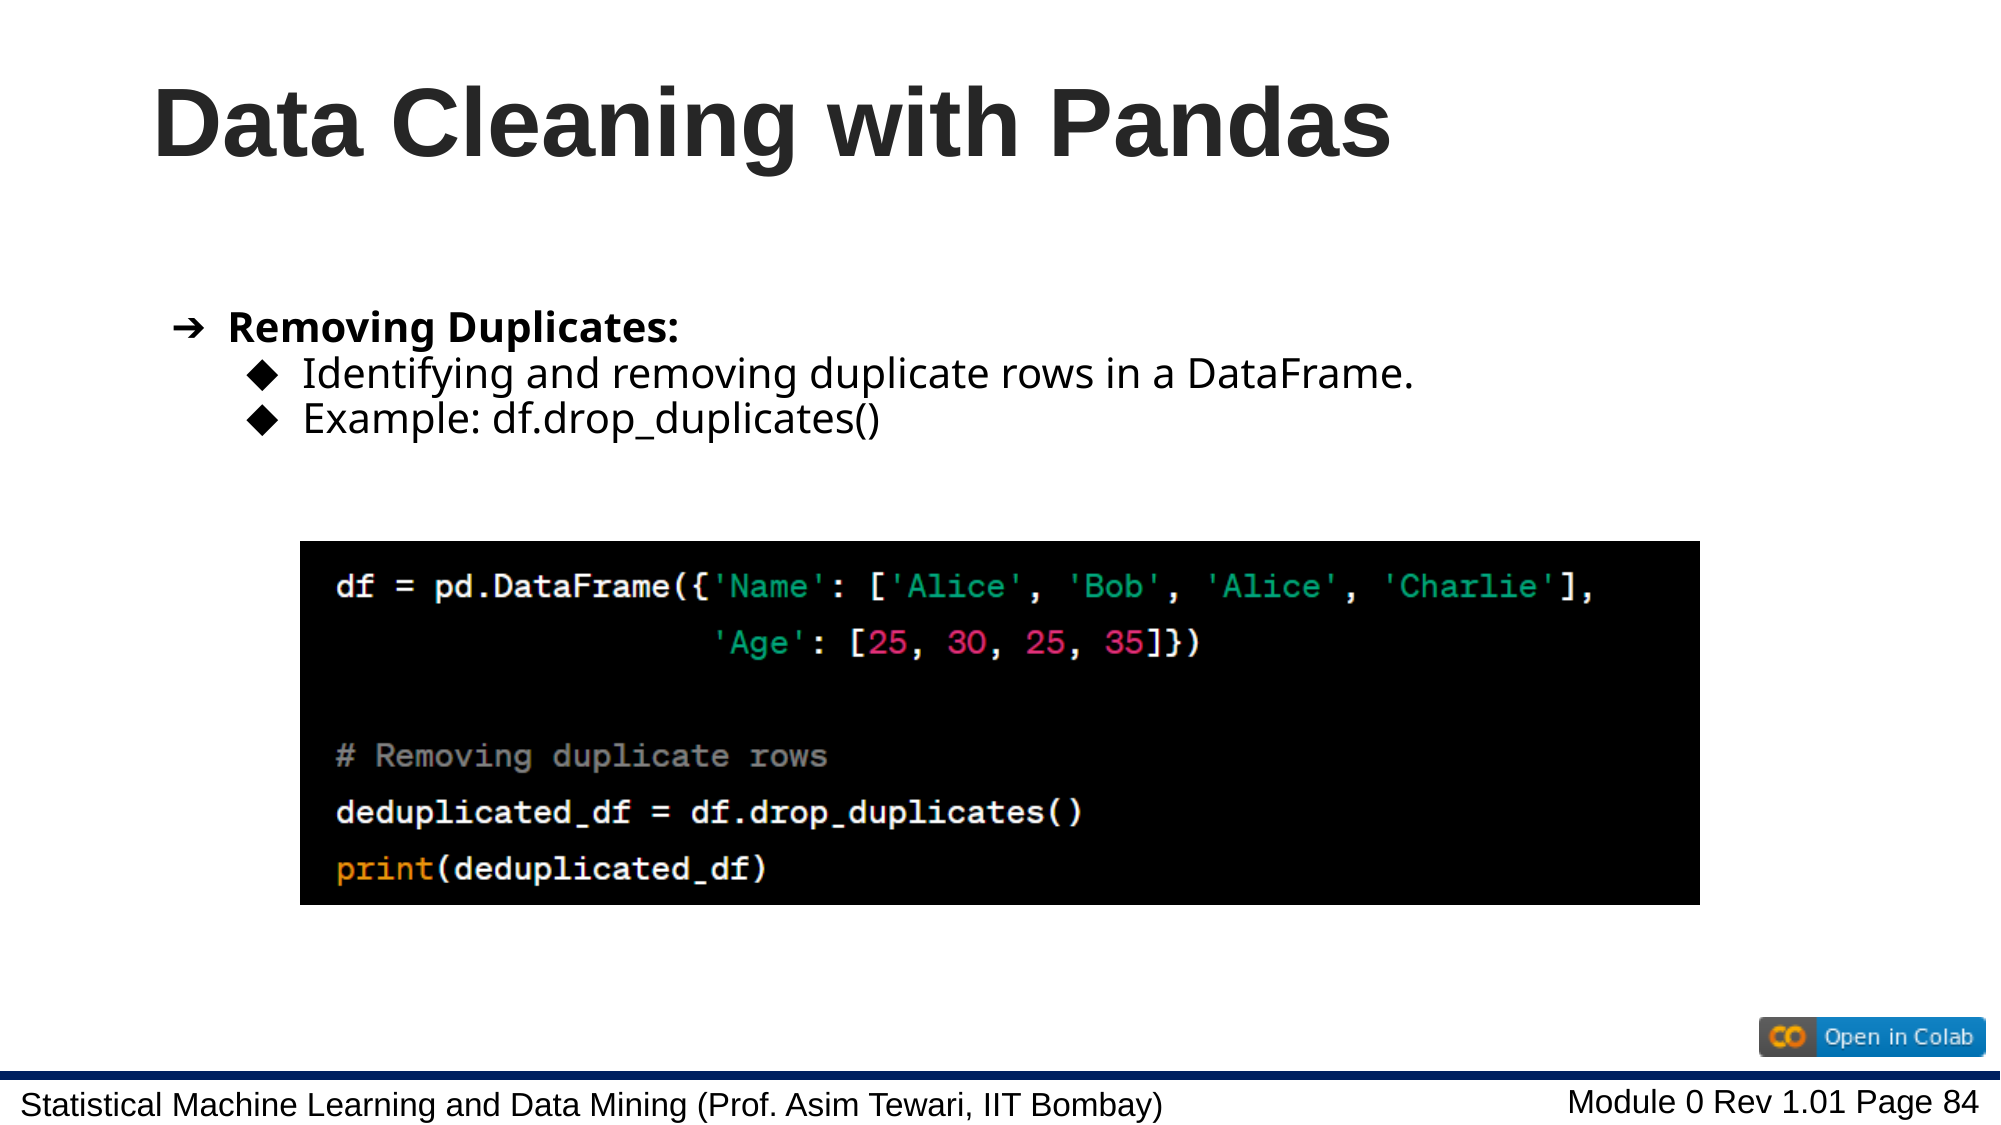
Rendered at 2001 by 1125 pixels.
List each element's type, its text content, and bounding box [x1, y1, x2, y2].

picture [1759, 1017, 1986, 1057]
list Removing Duplicates: Identifying and removing duplicate rows in a DataFrame. Example: df.drop_duplicates() [137, 299, 1863, 565]
picture [300, 541, 1700, 905]
title Data Cleaning with Pandas [137, 53, 1863, 197]
